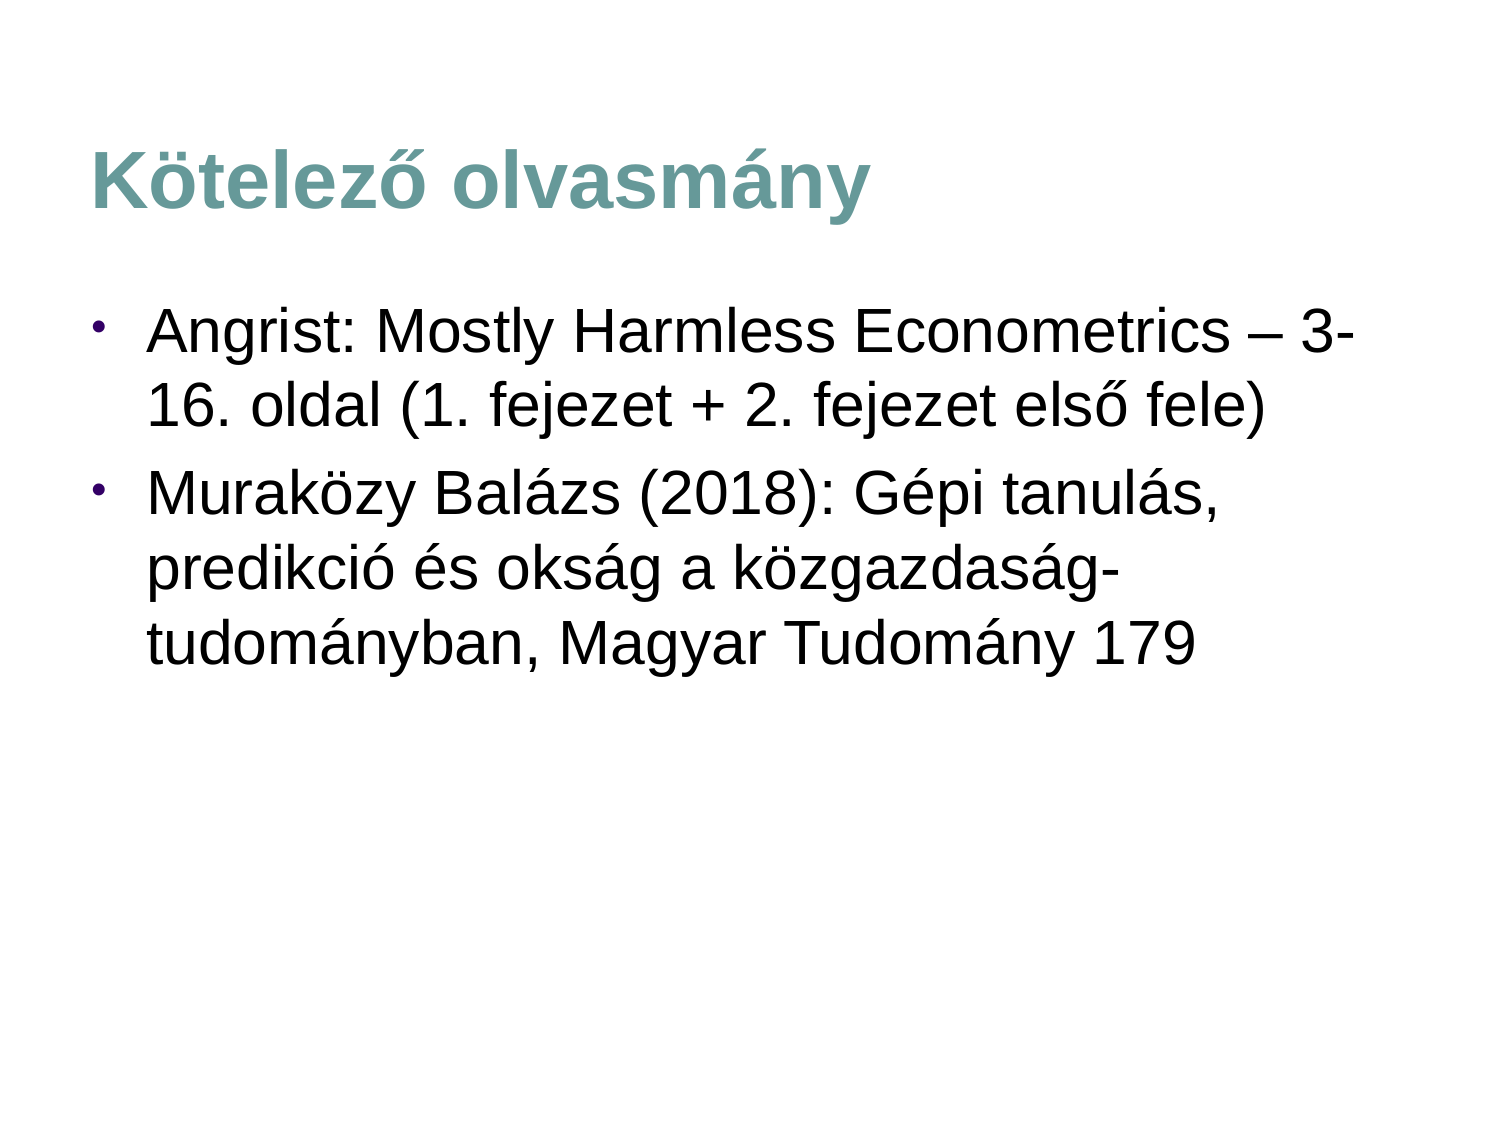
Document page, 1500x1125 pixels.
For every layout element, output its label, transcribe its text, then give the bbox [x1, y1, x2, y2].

title Kötelező olvasmány [74, 19, 1313, 233]
list Angrist: Mostly Harmless Econometrics – 3-16. oldal (1. fejezet + 2. fejezet első fele) Muraközy Balázs (2018): Gépi tanulás, predikció és okság a közgazdaság-tudományban, Magyar Tudomány 179 [74, 281, 1426, 1006]
